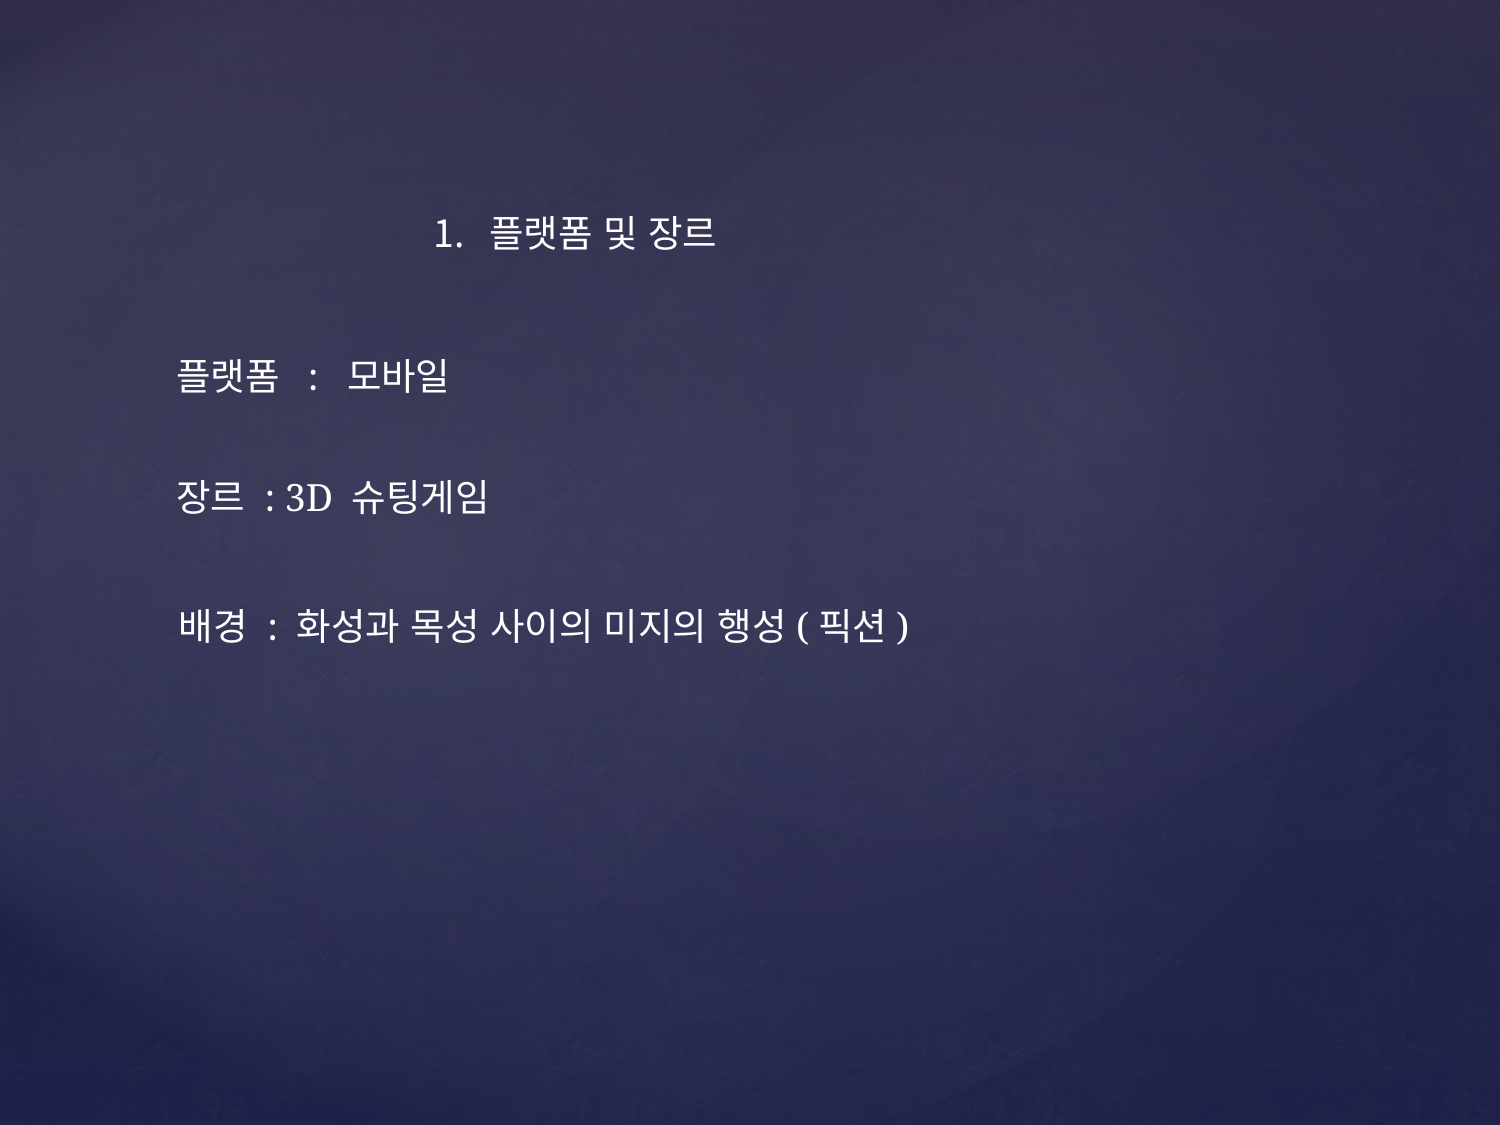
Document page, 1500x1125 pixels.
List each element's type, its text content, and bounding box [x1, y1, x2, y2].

text_box 플랫폼 및 장르 [418, 203, 1130, 263]
text_box 장르 : 3D 슈팅게임 [161, 466, 805, 526]
text_box 배경 : 화성과 목성 사이의 미지의 행성(픽션) [164, 595, 925, 656]
text_box 플랫폼 : 모바일 [161, 345, 466, 405]
